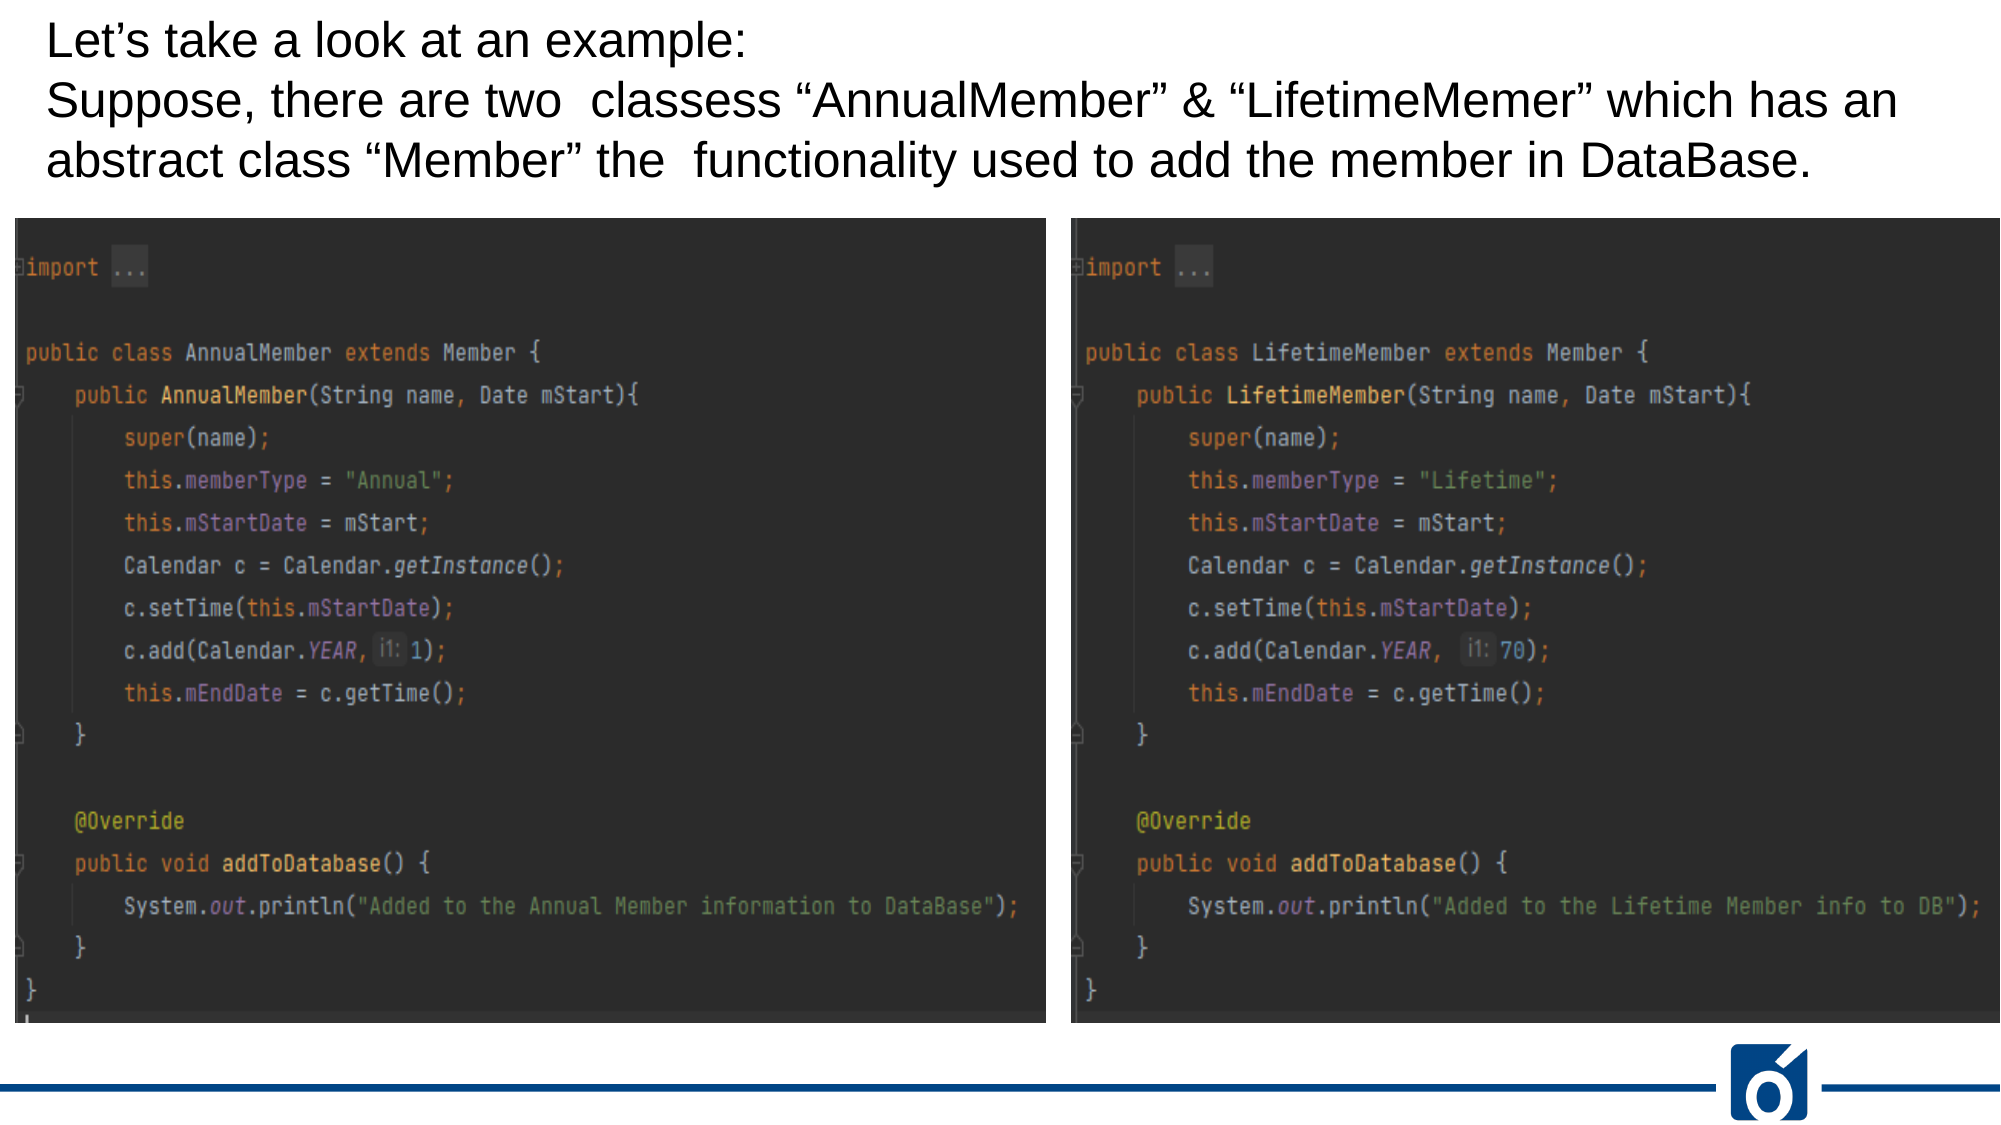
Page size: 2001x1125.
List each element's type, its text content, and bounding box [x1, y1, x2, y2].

text_box Let’s take a look at an example: Suppose, there are two classess “AnnualMember” & “LifetimeMemer” which has an abstract class “Member” the functionality used to add the member in DataBase. [31, 0, 2000, 195]
picture [1071, 218, 2000, 1023]
picture [1730, 1043, 1808, 1121]
picture [15, 218, 1046, 1023]
